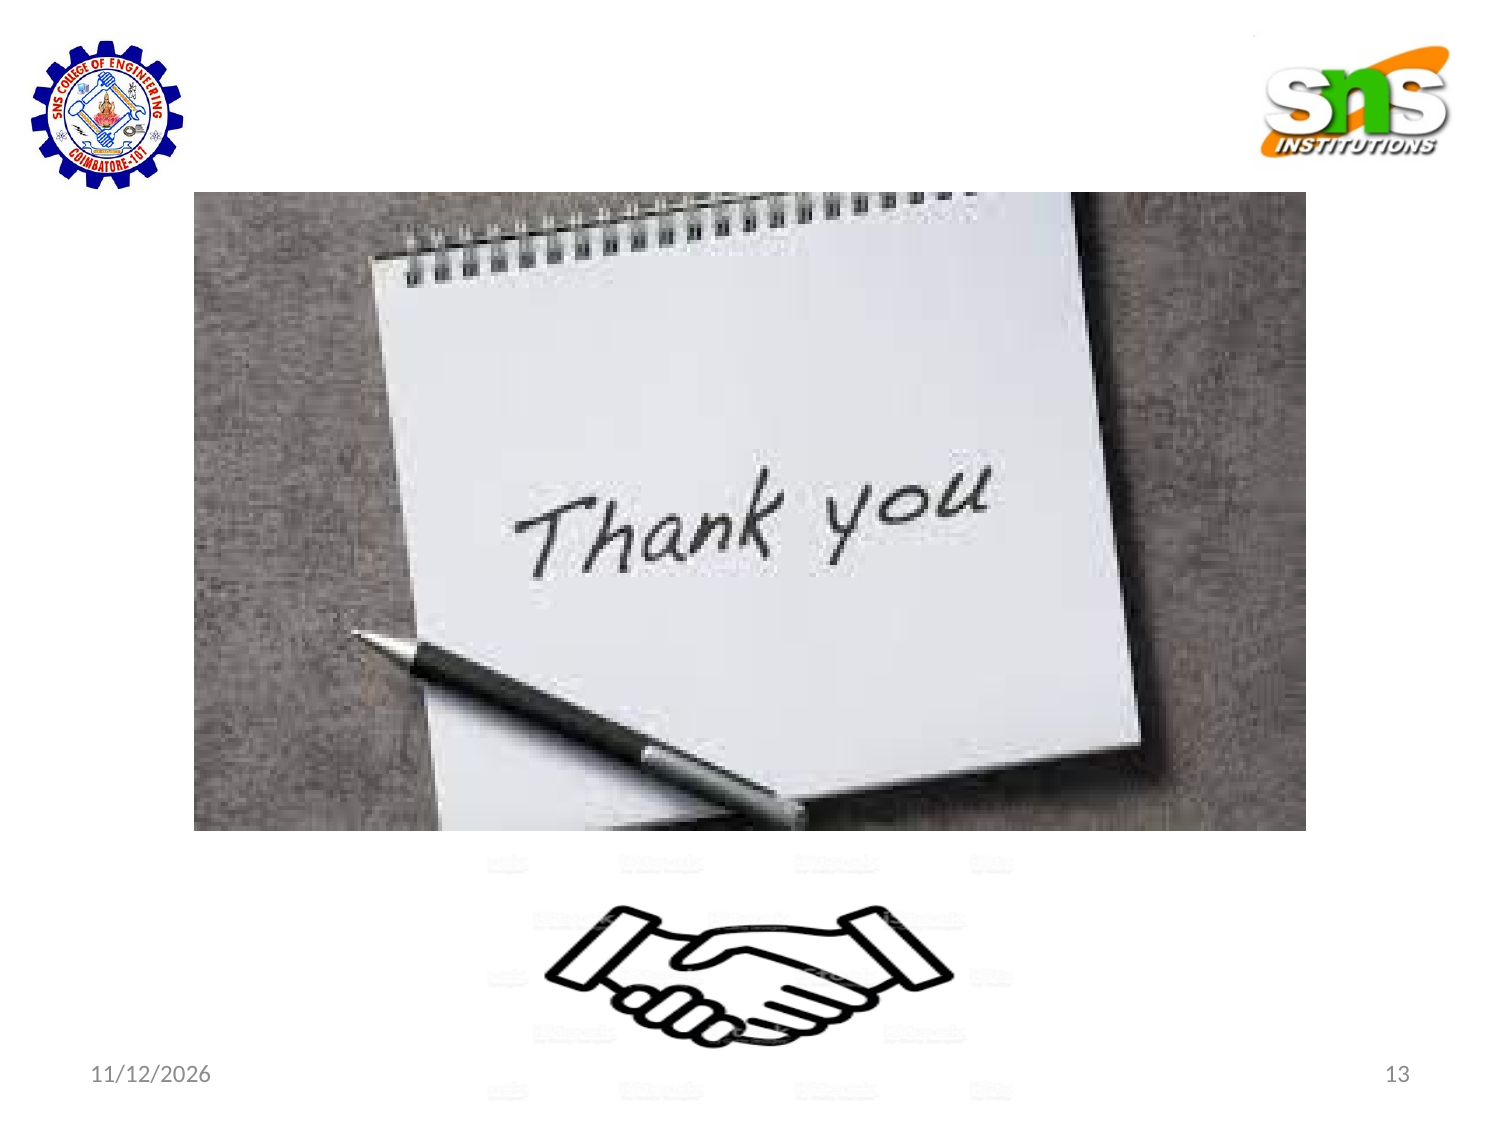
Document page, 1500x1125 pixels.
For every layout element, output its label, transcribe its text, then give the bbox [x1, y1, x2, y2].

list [194, 192, 1306, 831]
picture [24, 32, 188, 196]
picture [486, 833, 1014, 1121]
slide_number 13 [1074, 1042, 1425, 1103]
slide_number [75, 1042, 425, 1103]
picture [1253, 30, 1455, 172]
